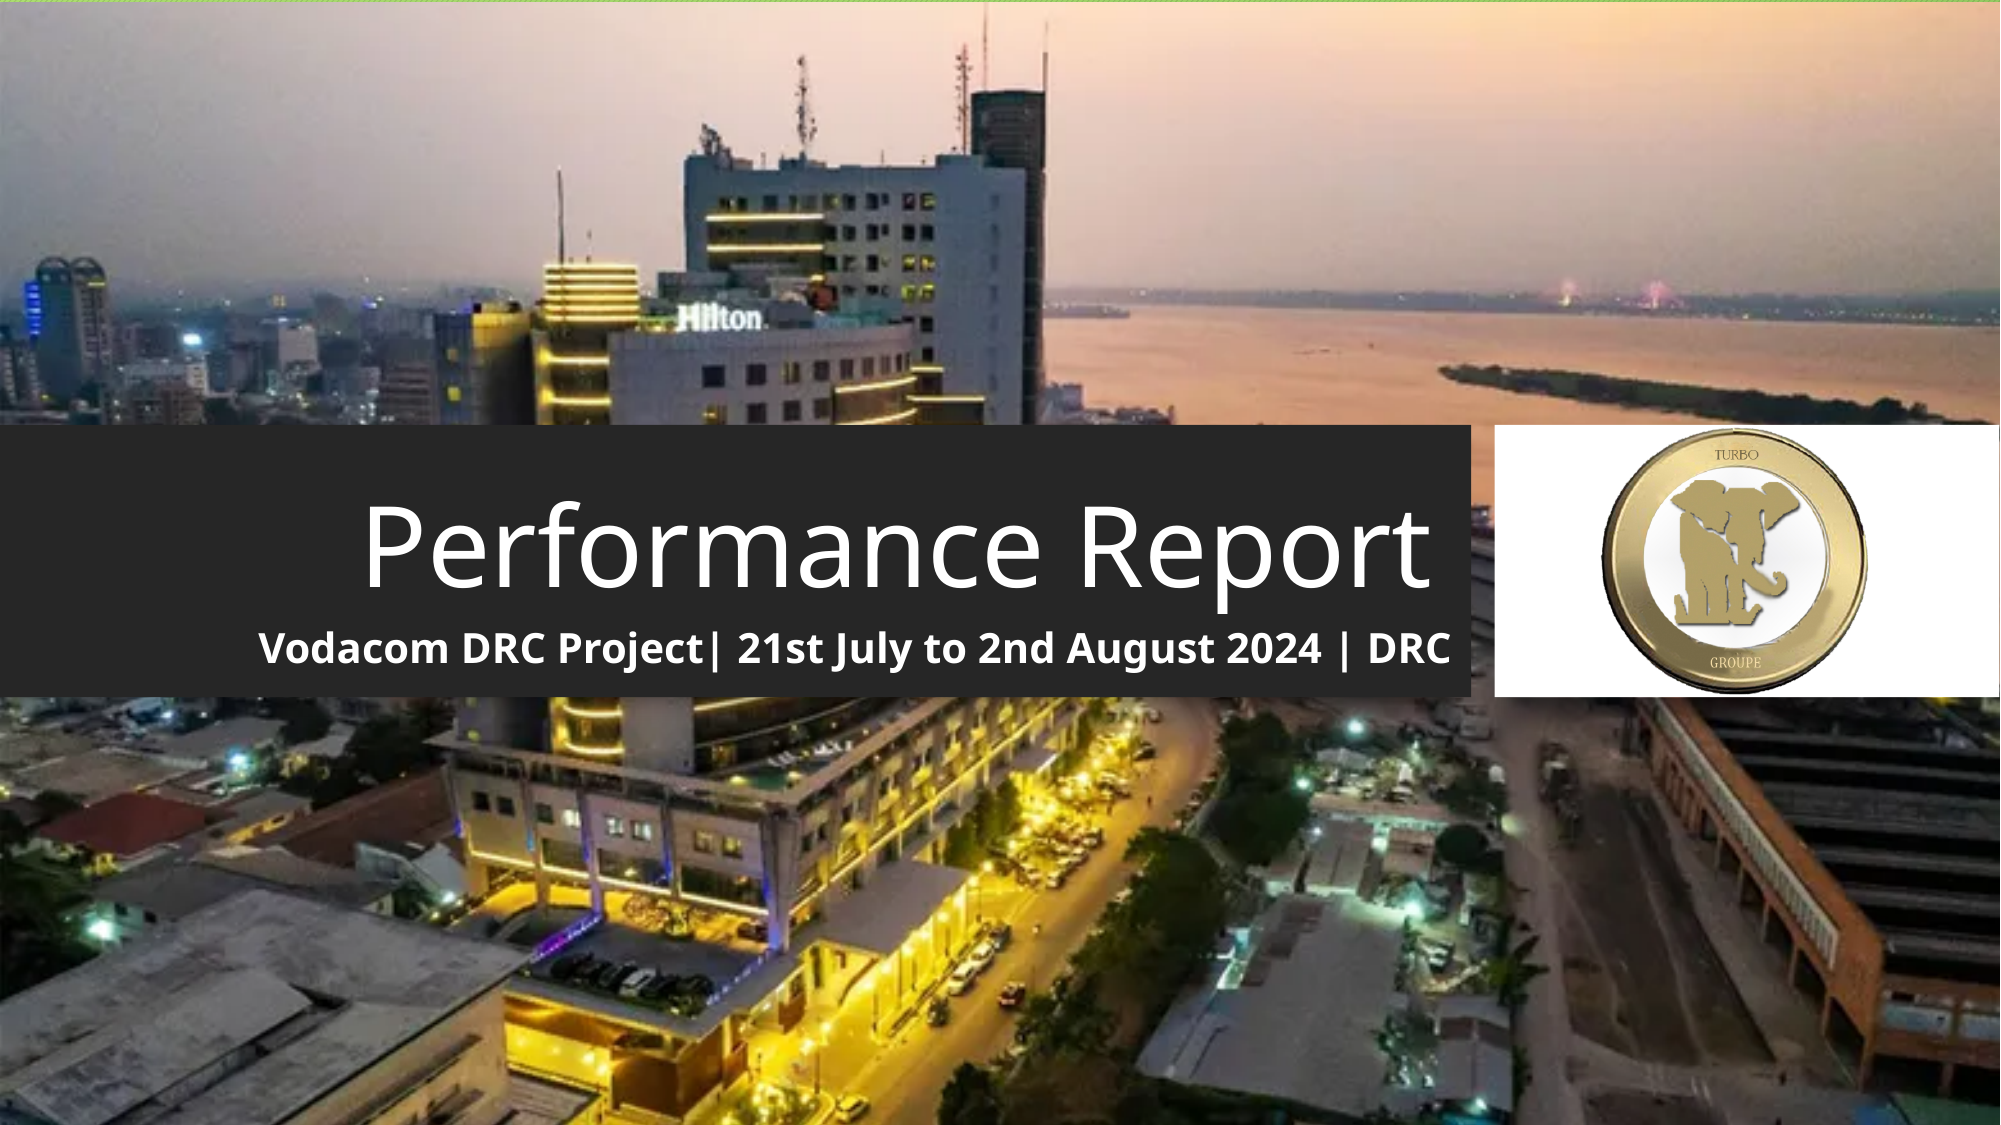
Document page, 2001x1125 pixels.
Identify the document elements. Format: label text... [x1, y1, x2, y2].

title Performance Report [111, 448, 1448, 620]
picture [0, 2, 2000, 1125]
subtitle Vodacom DRC Project| 21st July to 2nd August 2024 | DRC [131, 619, 1467, 681]
